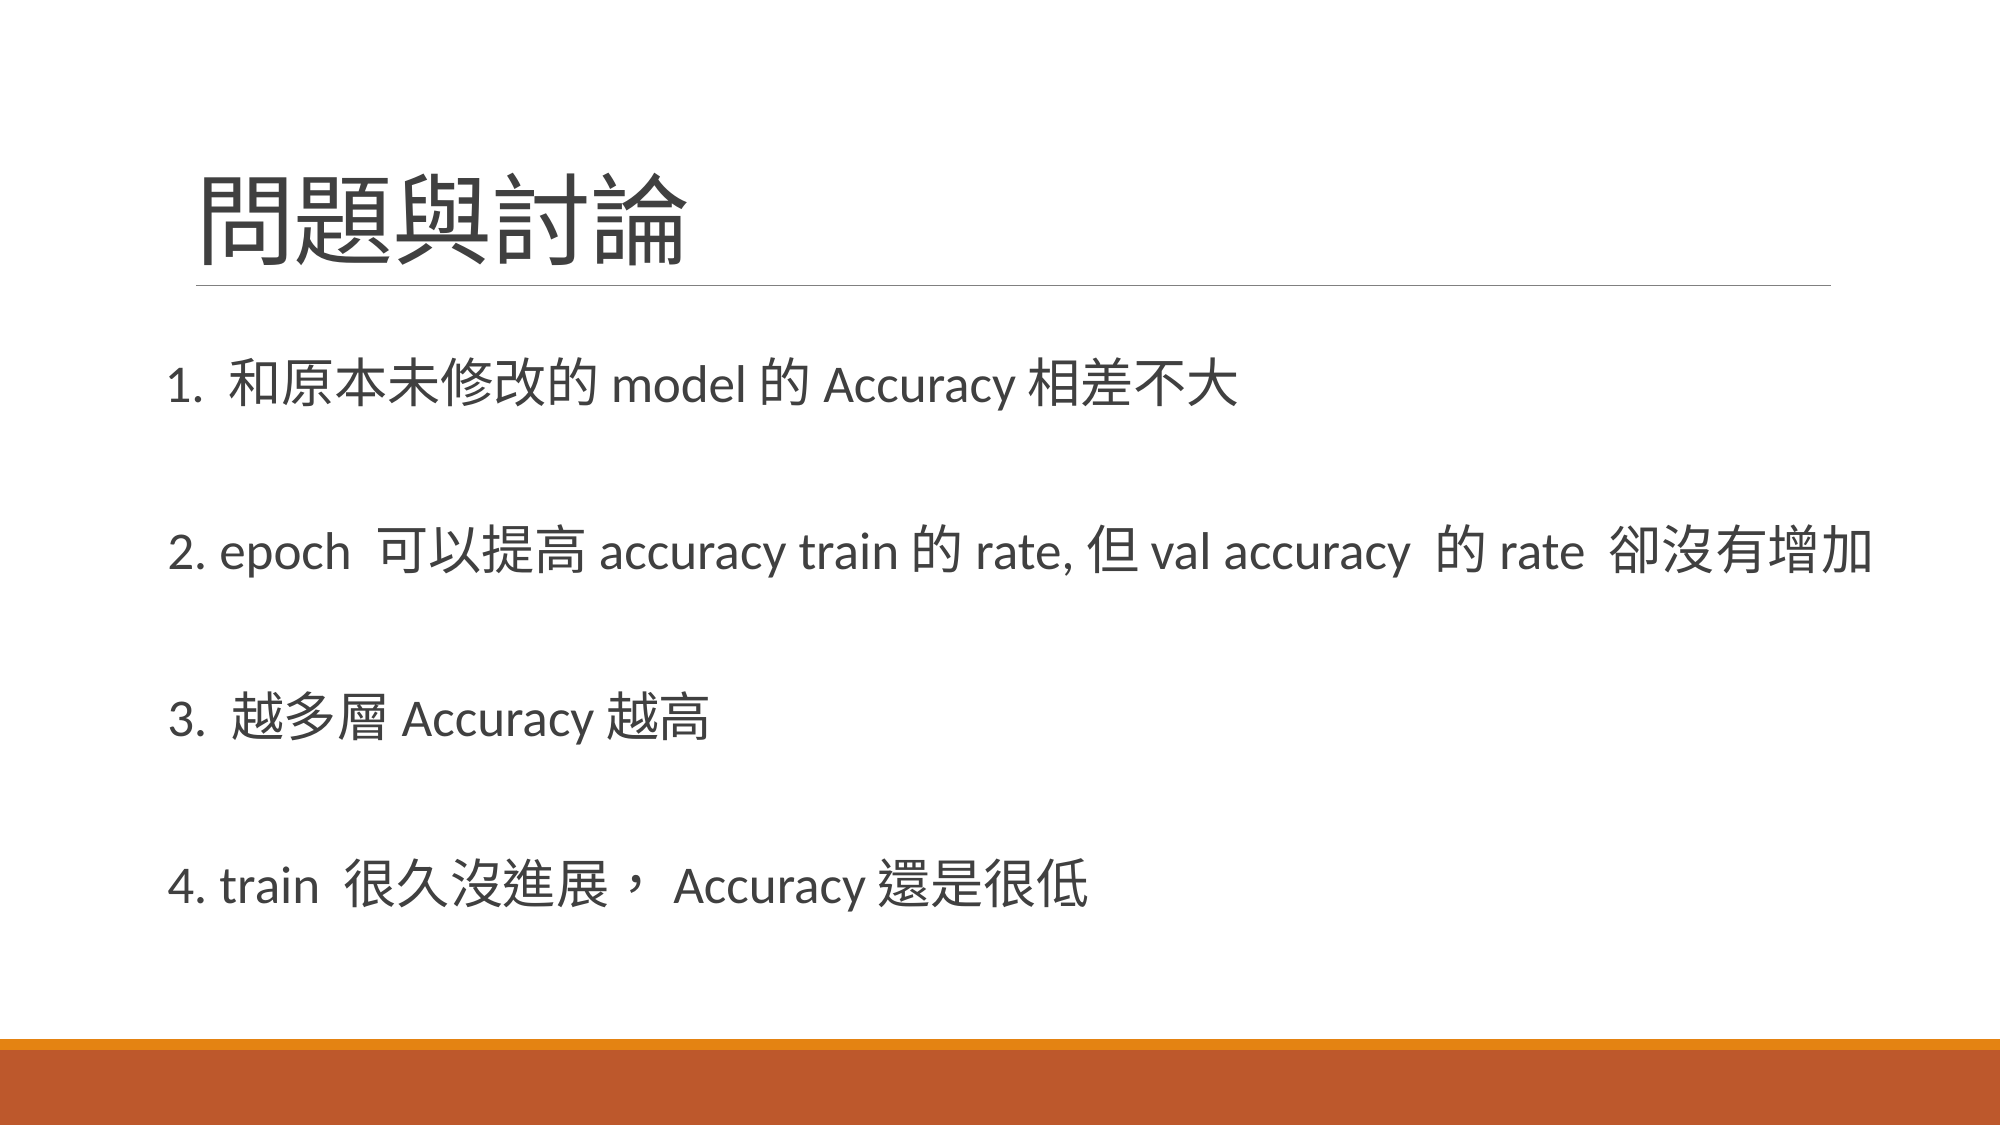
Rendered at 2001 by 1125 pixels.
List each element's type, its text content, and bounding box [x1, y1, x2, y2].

list 1. 和原本未修改的model的Accuracy相差不大 2. epoch 可以提高accuracy train的rate,但val accuracy 的rate 卻沒有增加 3. 越多層Accuracy越高 4. train 很久沒進展，Accuracy還是很低 [152, 349, 1968, 931]
title 問題與討論 [180, 47, 1830, 285]
